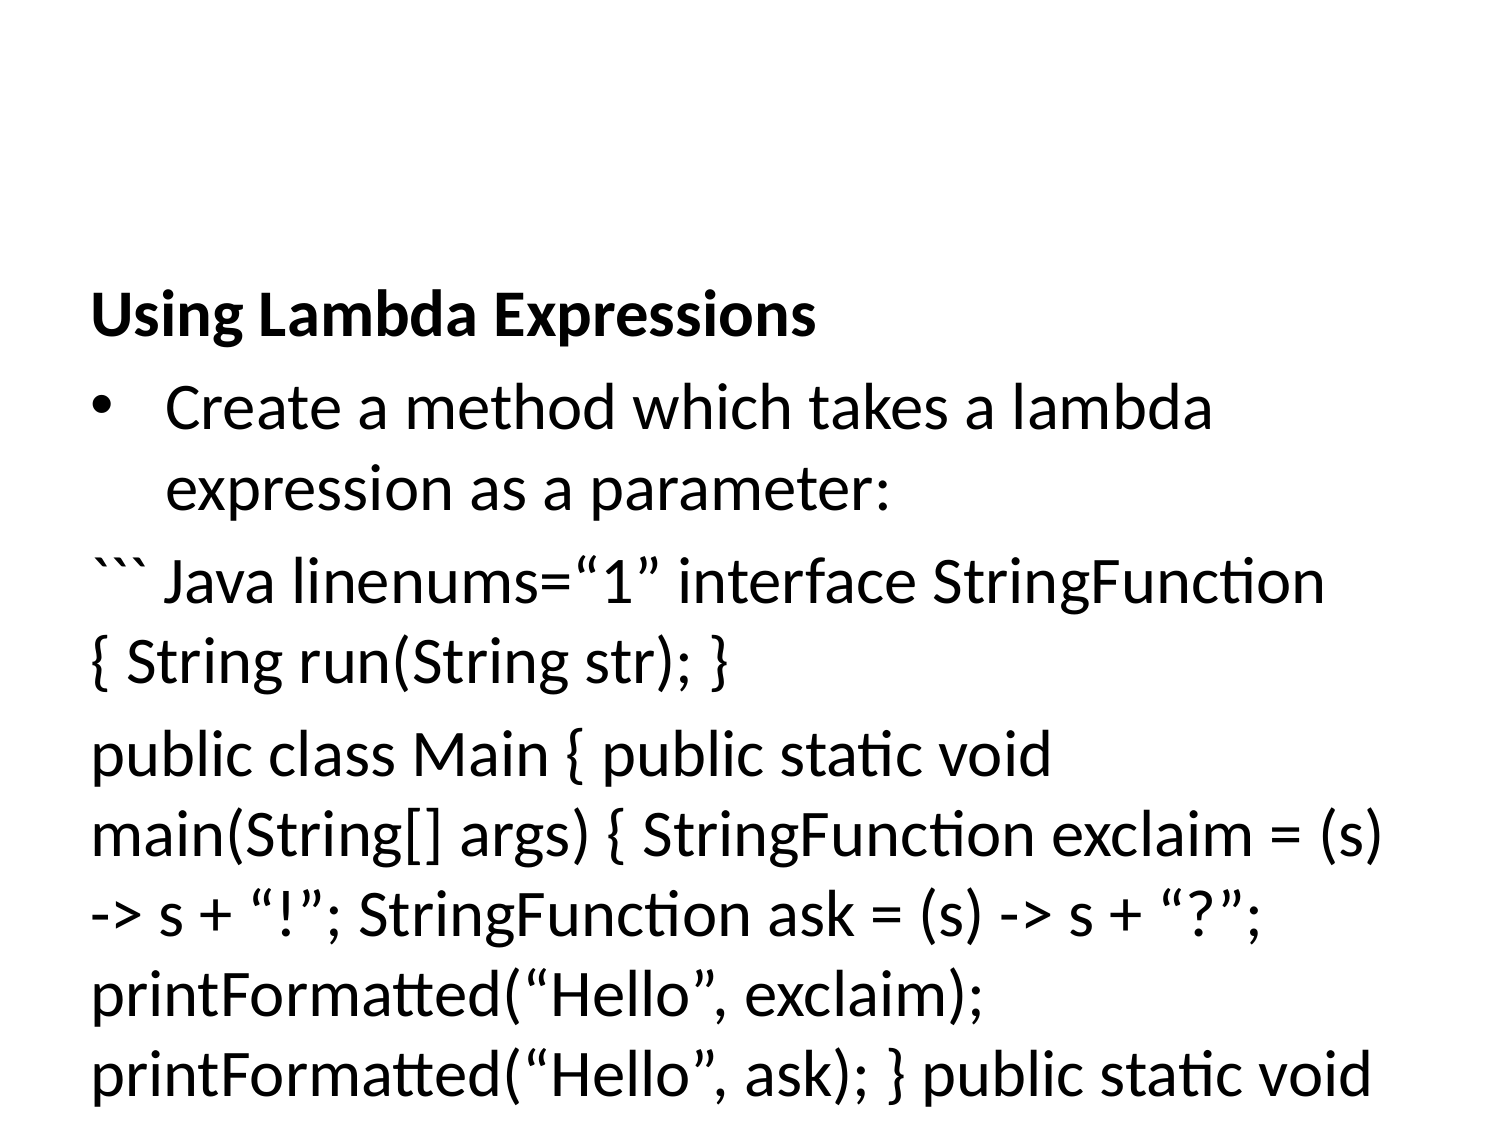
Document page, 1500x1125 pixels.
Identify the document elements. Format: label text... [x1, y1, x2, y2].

list Using Lambda Expressions Create a method which takes a lambda expression as a parameter: ``` Java linenums=“1” interface StringFunction { String run(String str); } public class Main { public static void main(String[] args) { StringFunction exclaim = (s) -> s + “!”; StringFunction ask = (s) -> s + “?”; printFormatted(“Hello”, exclaim); printFormatted(“Hello”, ask); } public static void printFormatted(String str, StringFunction format) { String result = format.run(str); System.out.println(result); } } ``` [75, 262, 1425, 1005]
